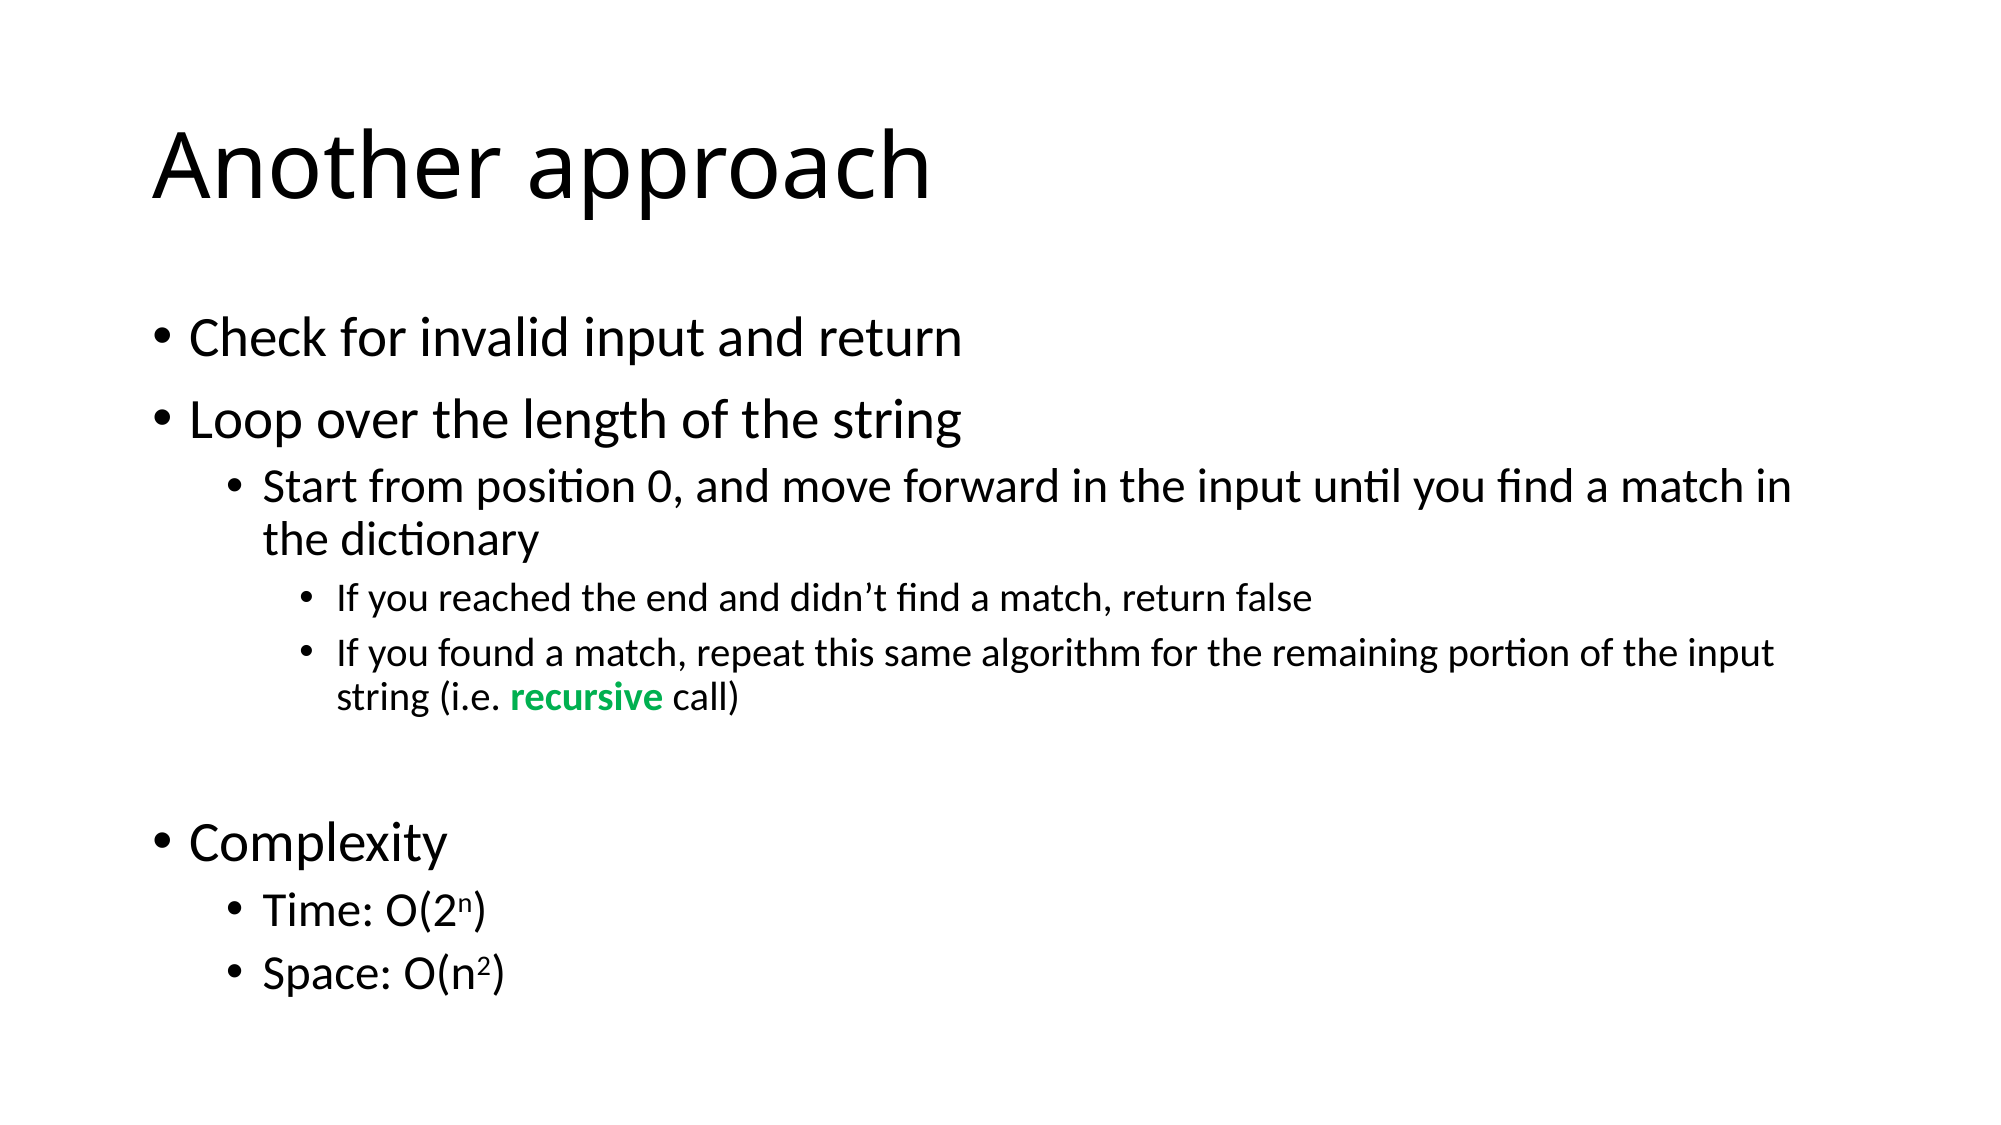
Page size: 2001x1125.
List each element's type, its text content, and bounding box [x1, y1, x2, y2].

title Another approach [137, 59, 1863, 278]
list Check for invalid input and return Loop over the length of the string Start from position 0, and move forward in the input until you find a match in the dictionary If you reached the end and didn’t find a match, return false If you found a match, repeat this same algorithm for the remaining portion of the input string (i.e. recursive call) Complexity Time: O(2n) Space: O(n2) [137, 299, 1863, 1014]
